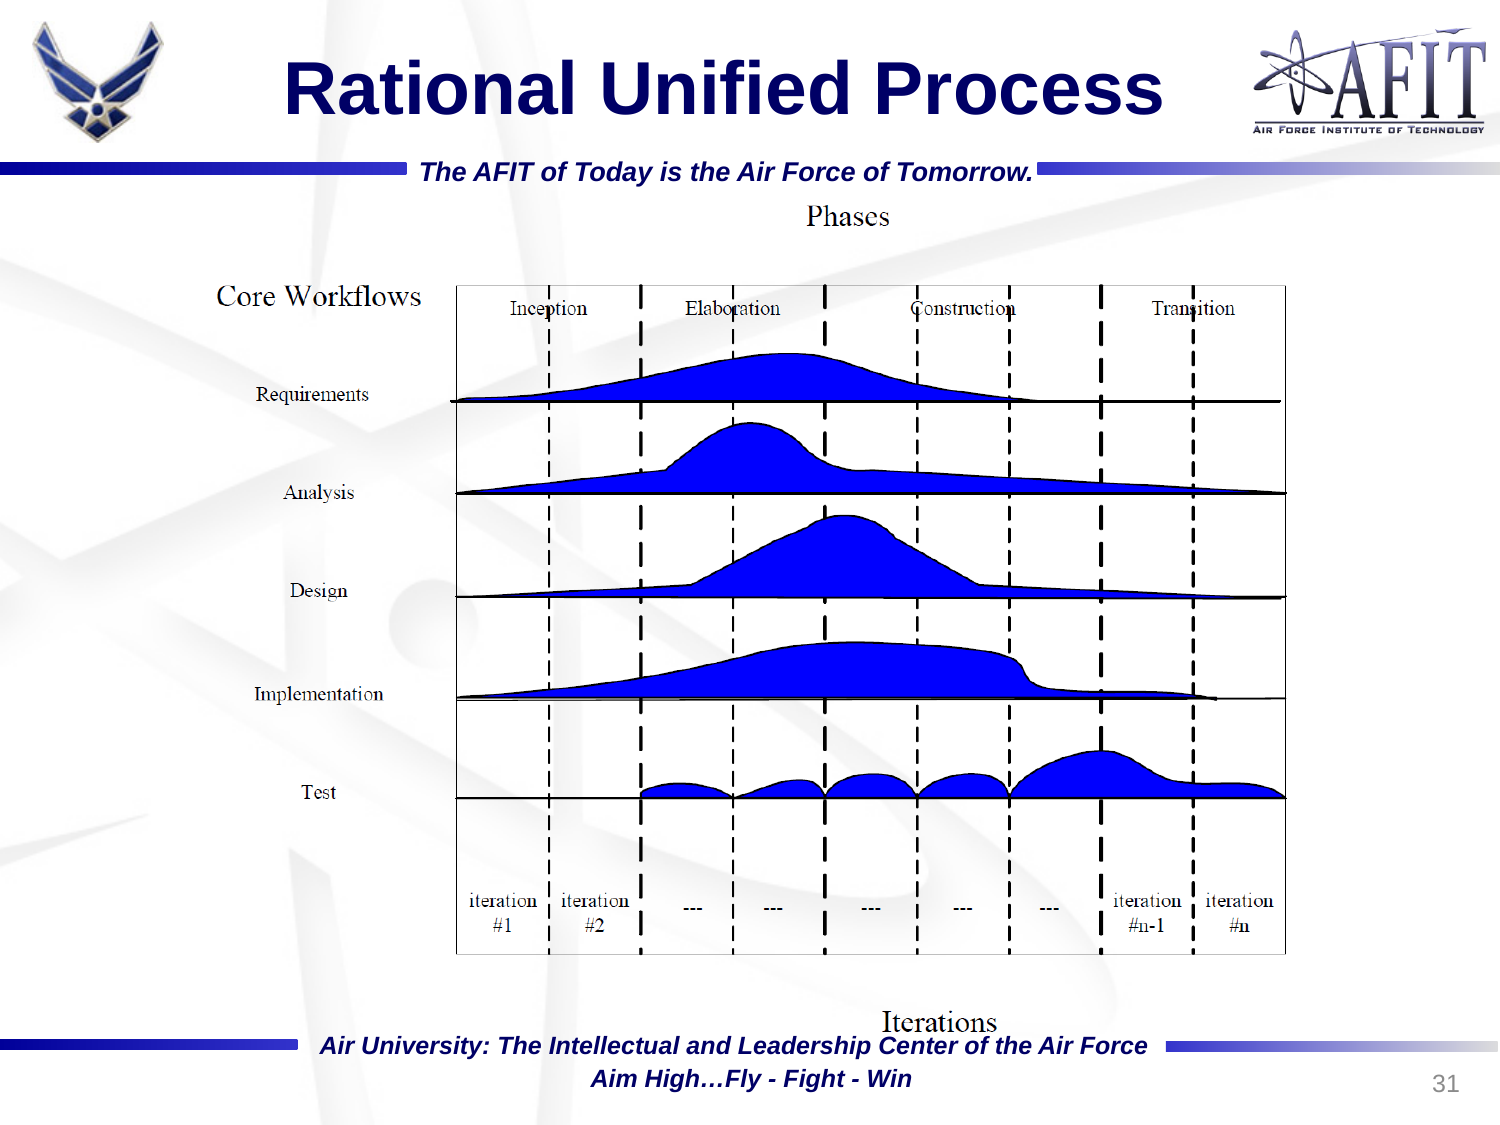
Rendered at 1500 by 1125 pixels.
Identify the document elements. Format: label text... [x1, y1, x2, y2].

title Rational Unified Process [87, 0, 1363, 169]
slide_number 31 [1125, 1052, 1475, 1113]
picture [206, 199, 1294, 1041]
picture [32, 21, 87, 143]
